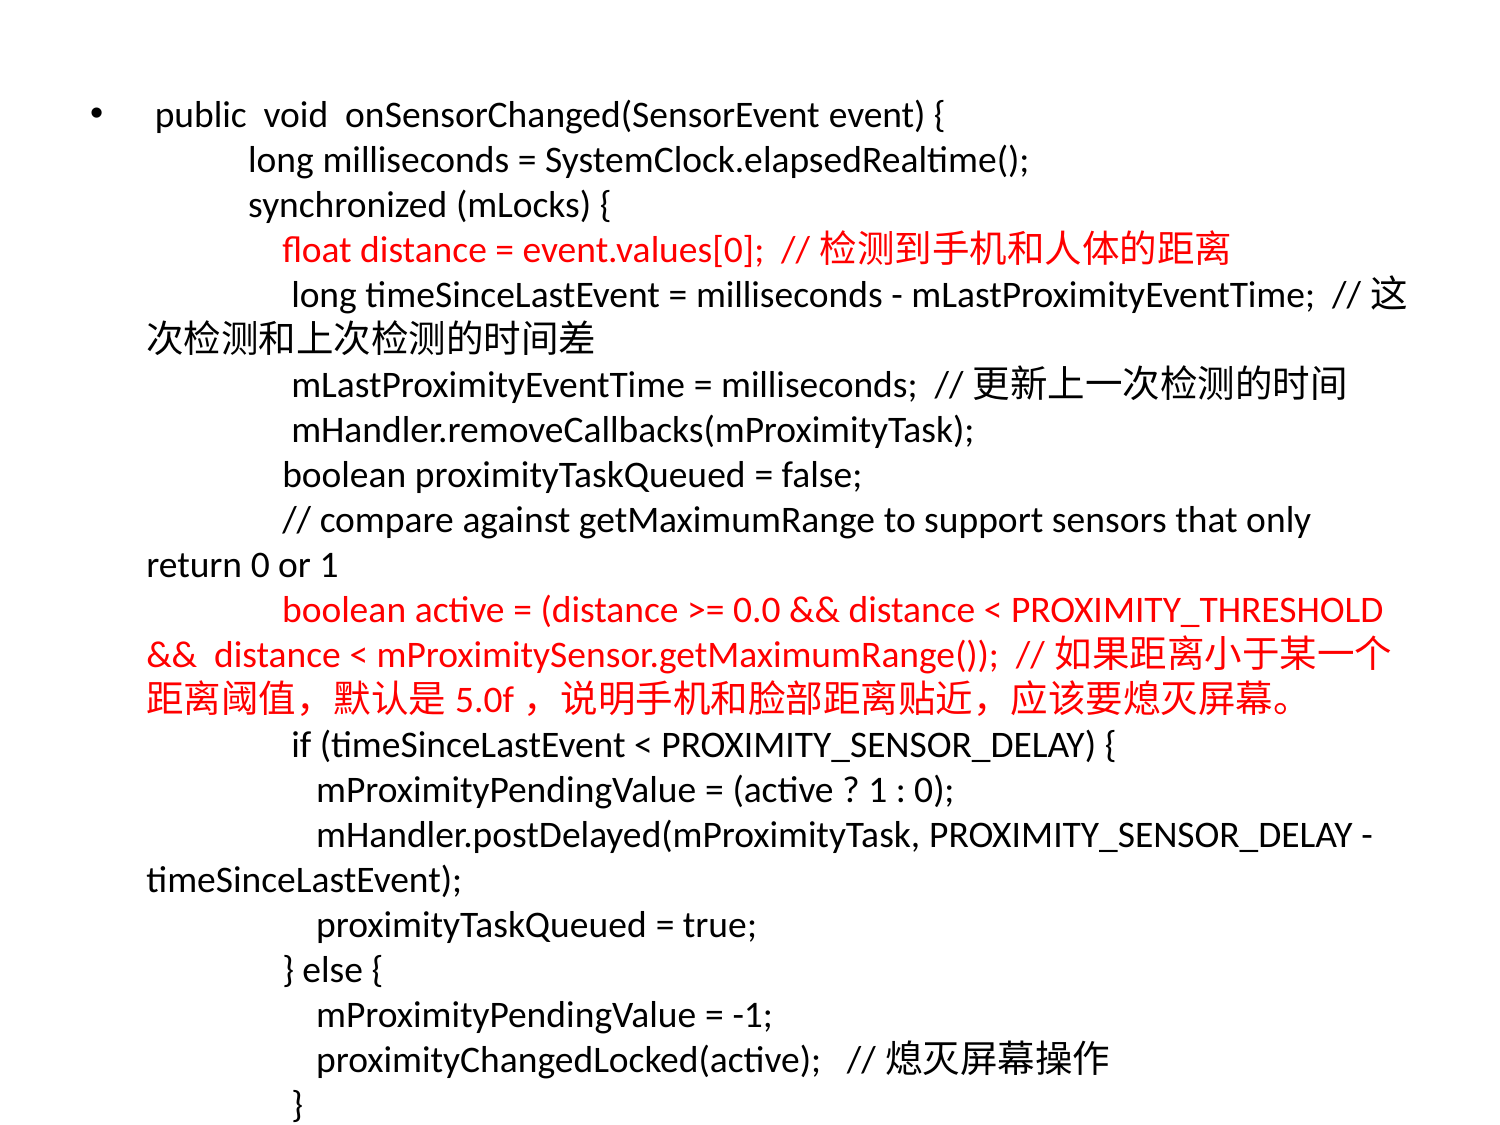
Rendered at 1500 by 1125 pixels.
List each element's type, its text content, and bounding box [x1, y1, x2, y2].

list public void onSensorChanged(SensorEvent event) { long milliseconds = SystemClock.elapsedRealtime(); synchronized (mLocks) { float distance = event.values[0]; //检测到手机和人体的距离 long timeSinceLastEvent = milliseconds - mLastProximityEventTime; //这次检测和上次检测的时间差 mLastProximityEventTime = milliseconds; //更新上一次检测的时间 mHandler.removeCallbacks(mProximityTask); boolean proximityTaskQueued = false; // compare against getMaximumRange to support sensors that only return 0 or 1 boolean active = (distance >= 0.0 && distance < PROXIMITY_THRESHOLD && distance < mProximitySensor.getMaximumRange()); //如果距离小于某一个距离阈值，默认是5.0f，说明手机和脸部距离贴近，应该要熄灭屏幕。 if (timeSinceLastEvent < PROXIMITY_SENSOR_DELAY) { mProximityPendingValue = (active ? 1 : 0); mHandler.postDelayed(mProximityTask, PROXIMITY_SENSOR_DELAY - timeSinceLastEvent); proximityTaskQueued = true; } else { mProximityPendingValue = -1; proximityChangedLocked(active); //熄灭屏幕操作 } … [75, 82, 1425, 1043]
